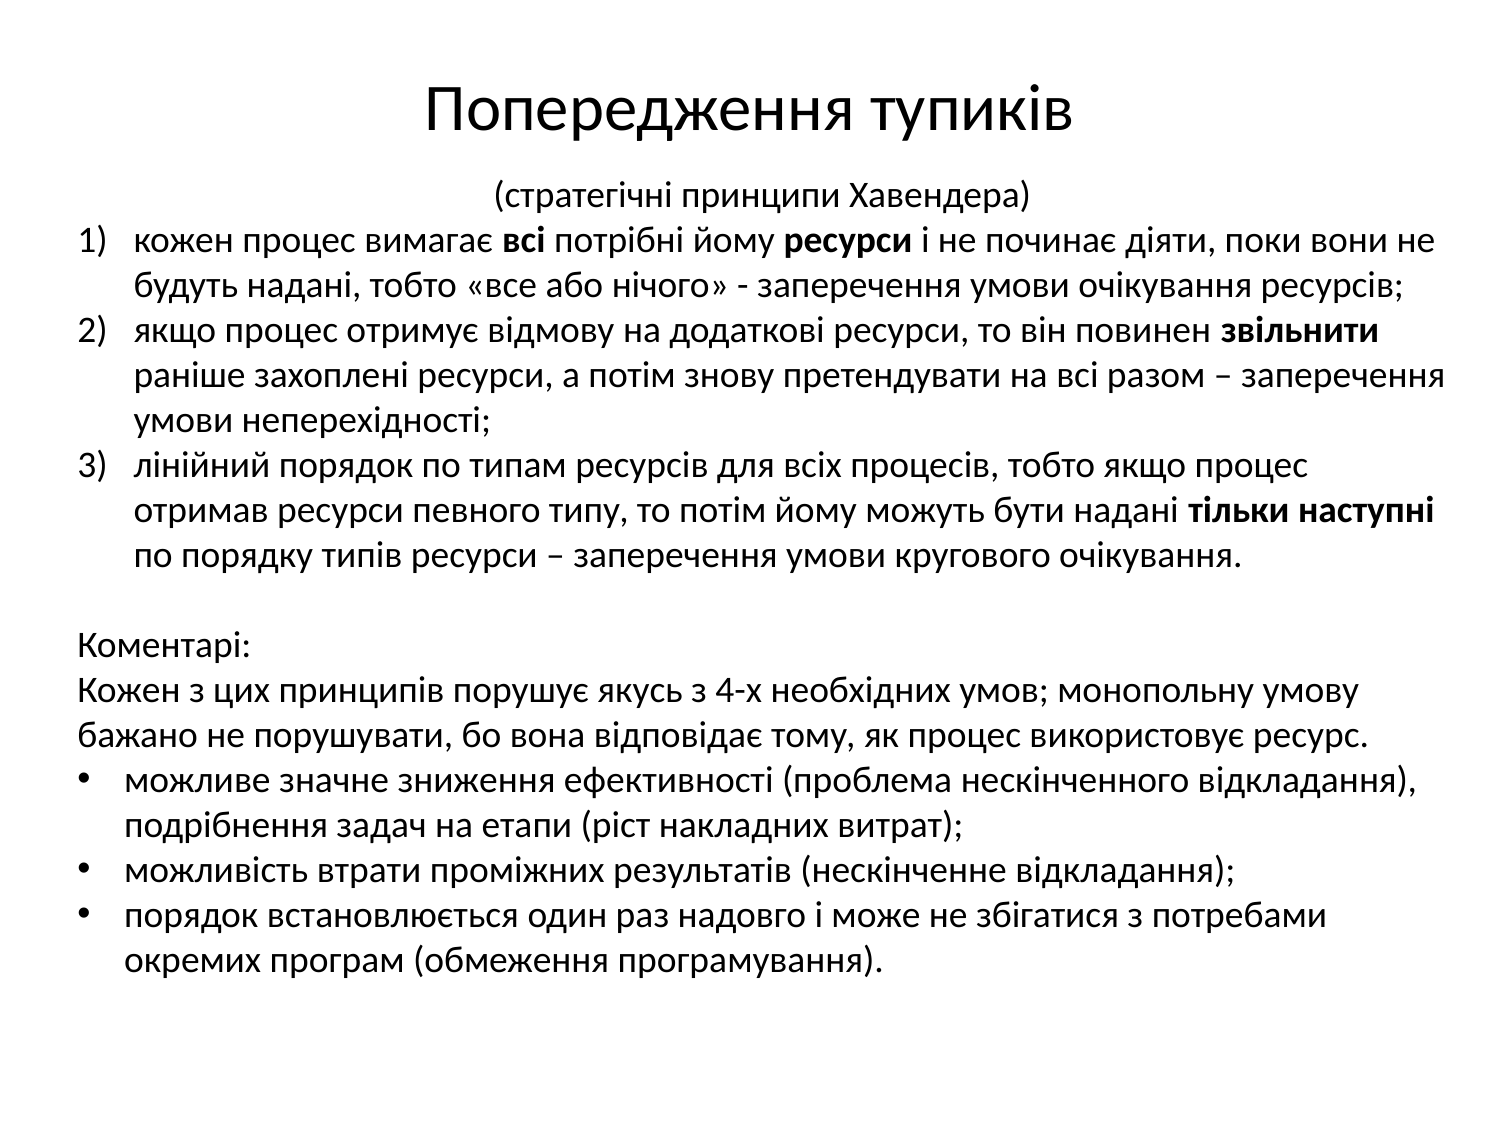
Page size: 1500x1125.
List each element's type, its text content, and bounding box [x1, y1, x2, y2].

title Попередження тупиків [75, 45, 1425, 162]
text_box (стратегічні принципи Хавендера) кожен процес вимагає всі потрібні йому ресурси і не починає діяти, поки вони не будуть надані, тобто «все або нічого» - заперечення умови очікування ресурсів; якщо процес отримує відмову на додаткові ресурси, то він повинен звільнити раніше захоплені ресурси, а потім знову претендувати на всі разом – заперечення умови неперехідності; лінійний порядок по типам ресурсів для всіх процесів, тобто якщо процес отримав ресурси певного типу, то потім йому можуть бути надані тільки наступні по порядку типів ресурси – заперечення умови кругового очікування. Коментарі: Кожен з цих принципів порушує якусь з 4-х необхідних умов; монопольну умову бажано не порушувати, бо вона відповідає тому, як процес використовує ресурс. можливе значне зниження ефективності (проблема нескінченного відкладання), подрібнення задач на етапи (ріст накладних витрат); можливість втрати проміжних результатів (нескінченне відкладання); порядок встановлюється один раз надовго і може не збігатися з потребами окремих програм (обмеження програмування). [62, 162, 1463, 988]
